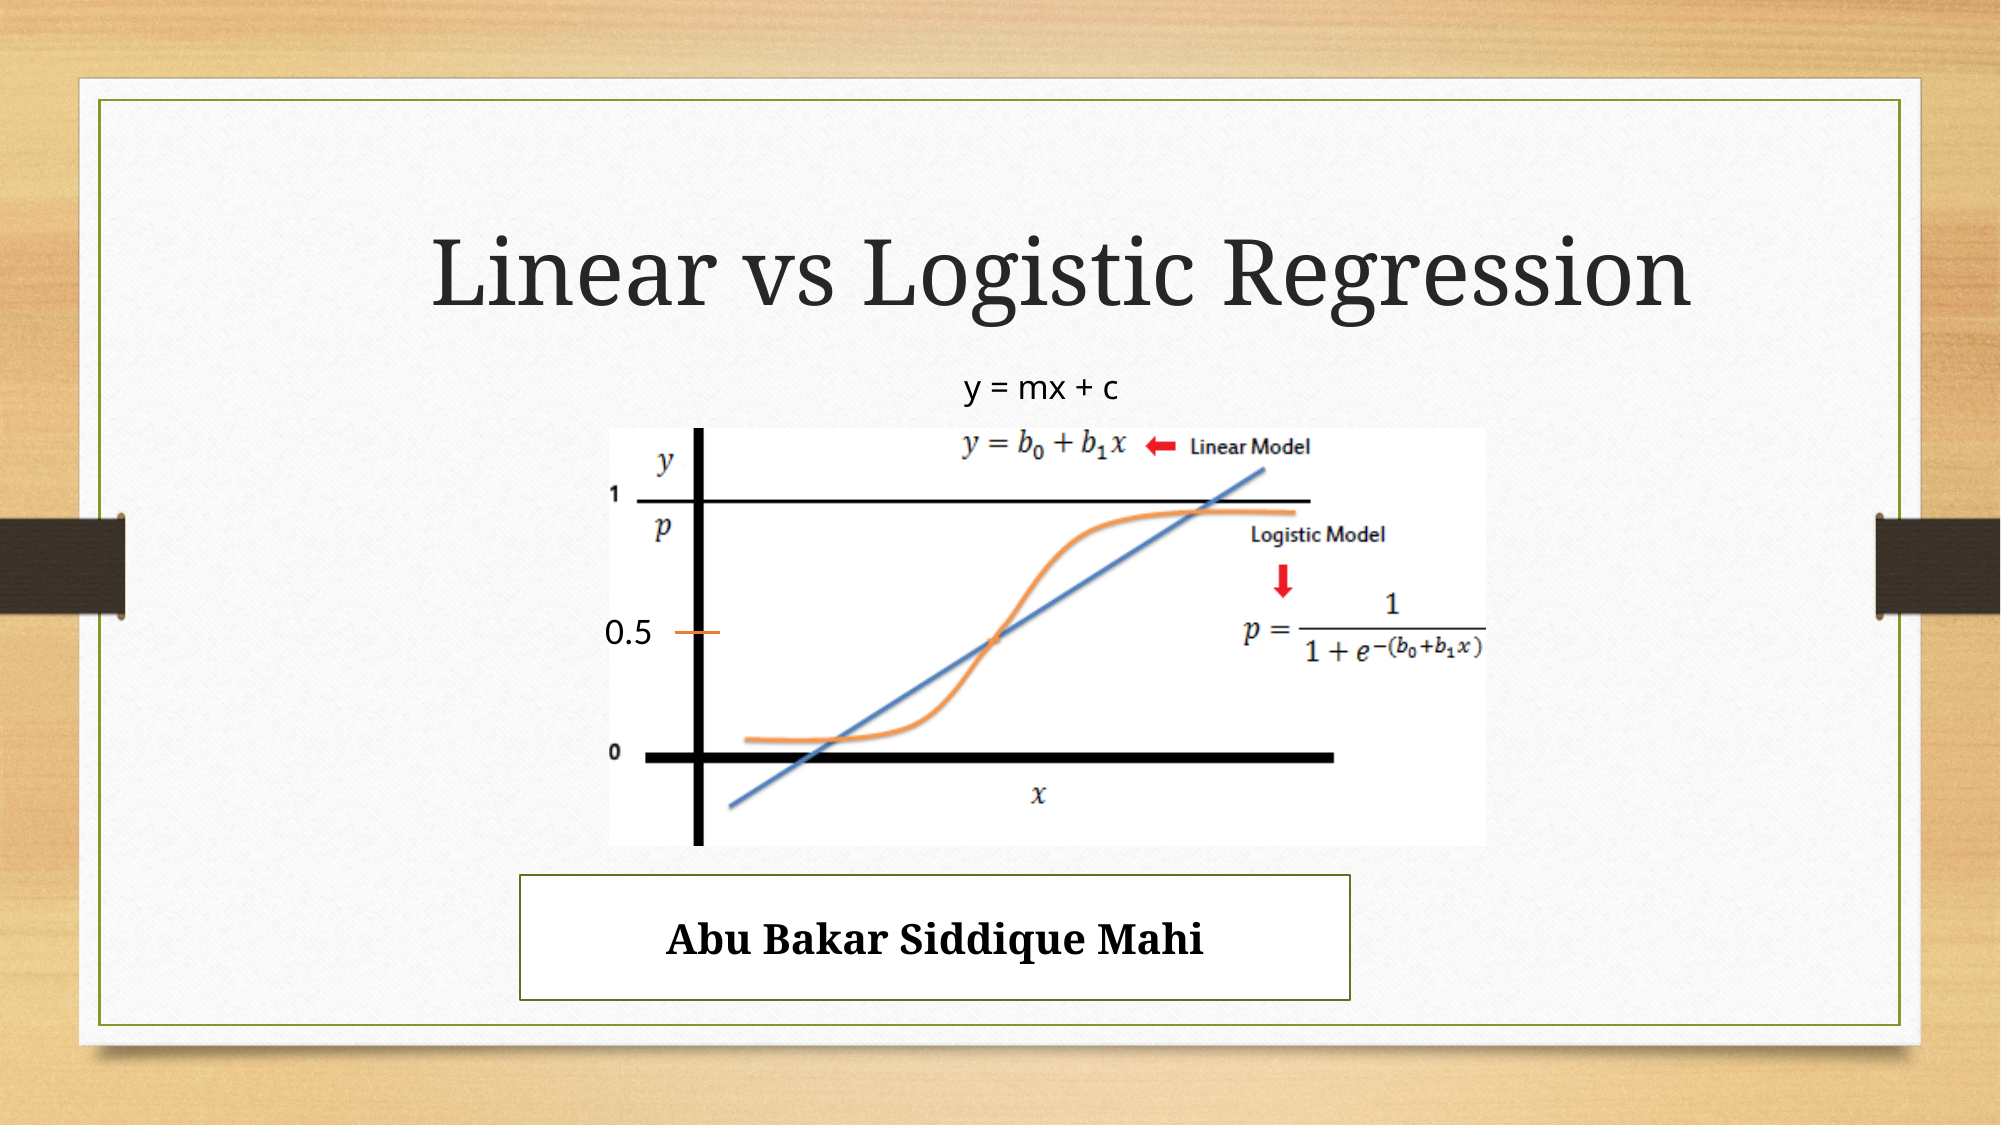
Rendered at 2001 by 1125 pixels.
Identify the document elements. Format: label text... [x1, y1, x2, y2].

title Linear vs Logistic Regression [212, 173, 1788, 363]
picture [0, 0, 2001, 1125]
text_box y = mx + c [962, 364, 1149, 407]
text_box Abu Bakar Siddique Mahi [519, 874, 1351, 1001]
text_box 0.5 [603, 604, 608, 652]
